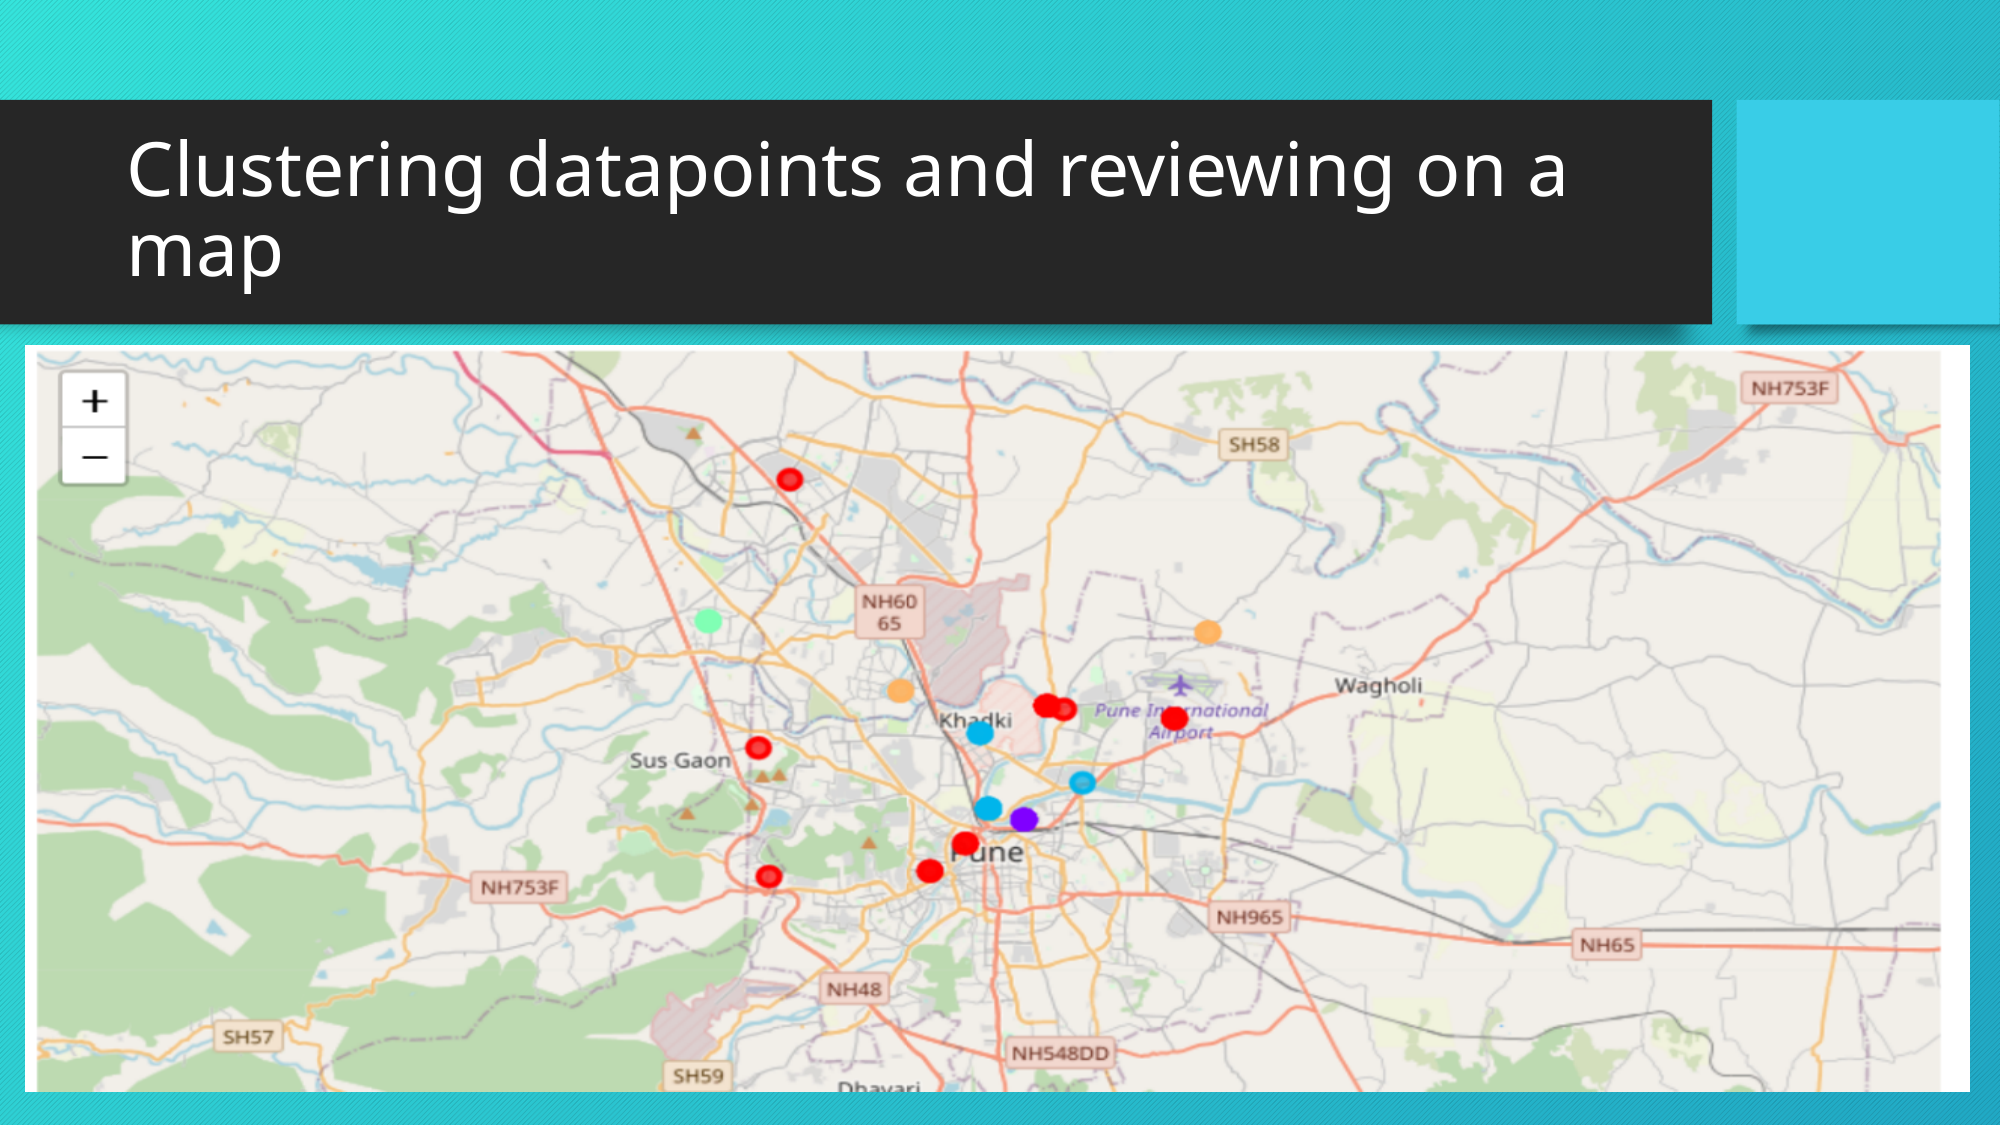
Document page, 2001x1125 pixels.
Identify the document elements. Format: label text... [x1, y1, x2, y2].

picture [0, 325, 2000, 1093]
title Clustering datapoints and reviewing on a map [111, 123, 1689, 301]
